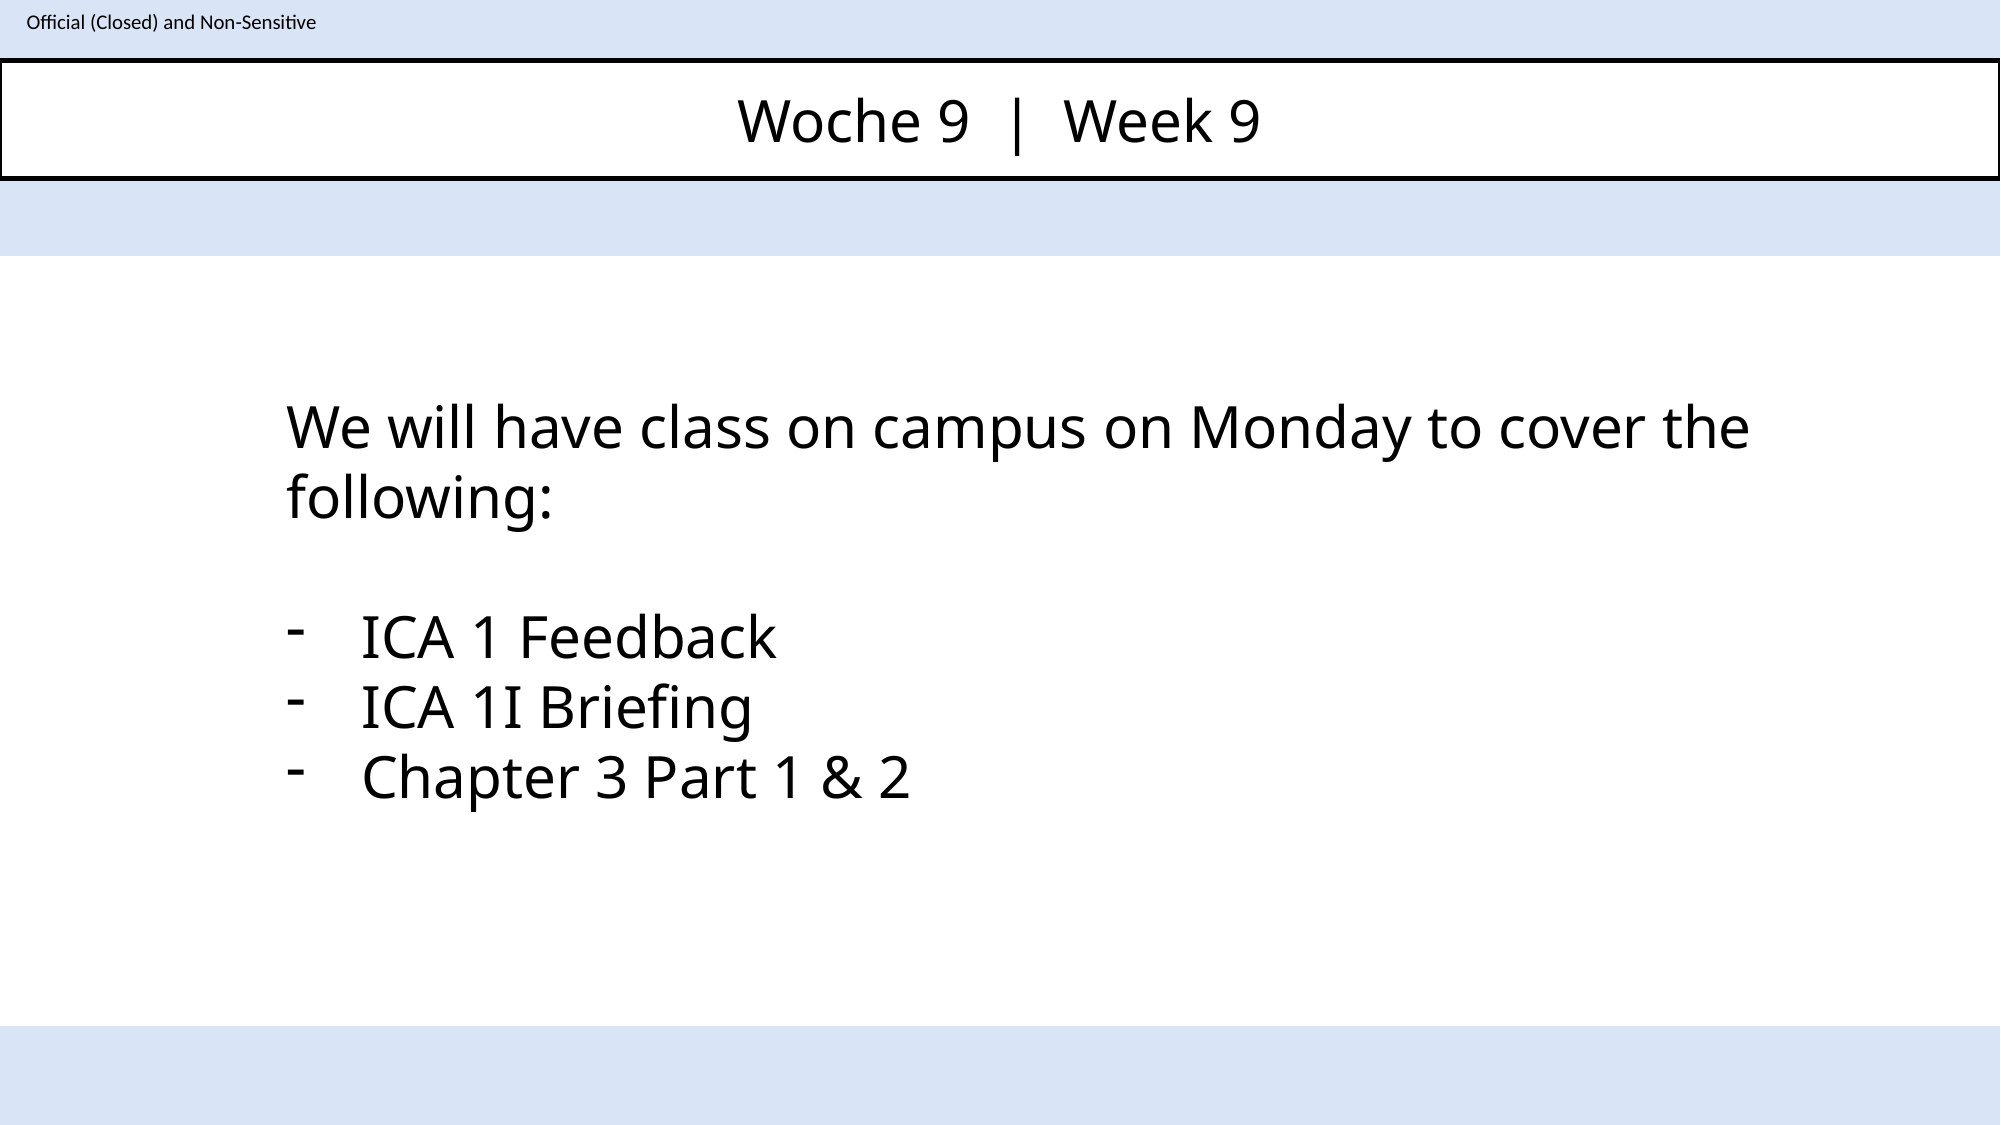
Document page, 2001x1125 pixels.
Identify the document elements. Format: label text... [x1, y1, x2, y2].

text_box Woche 9 | Week 9 [0, 59, 2000, 180]
text_box We will have class on campus on Monday to cover the following: ICA 1 Feedback ICA 1I Briefing Chapter 3 Part 1 & 2 [271, 383, 1857, 818]
text_box [0, 256, 2000, 1026]
